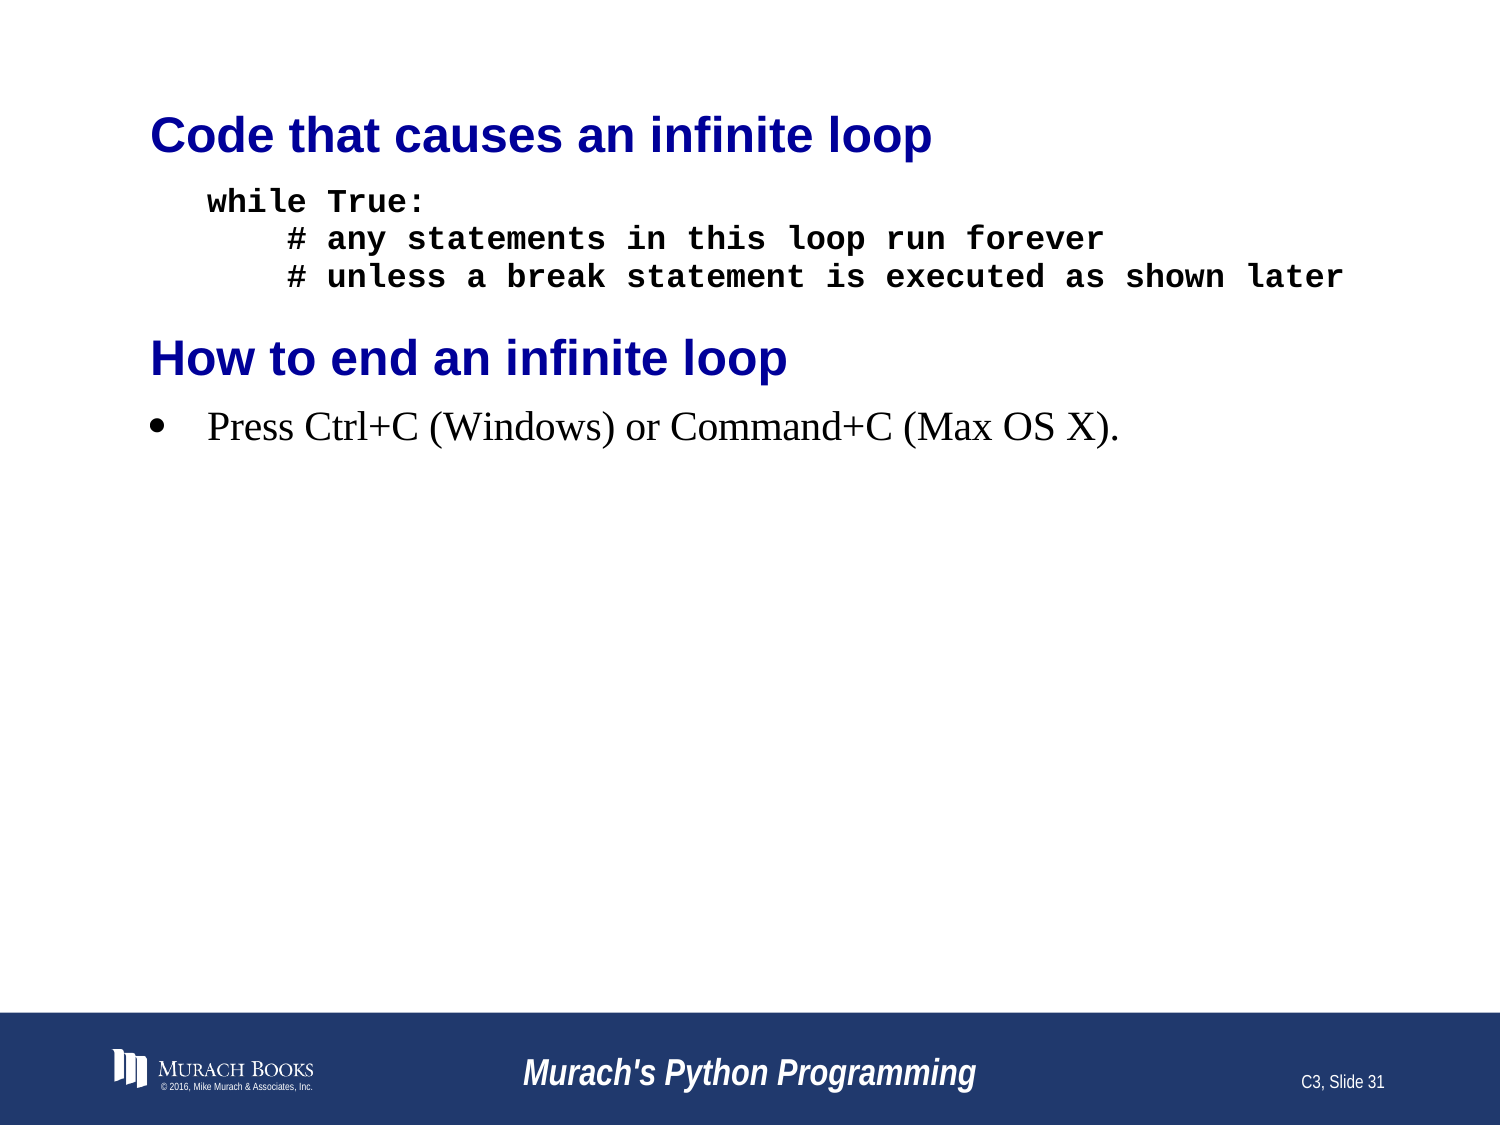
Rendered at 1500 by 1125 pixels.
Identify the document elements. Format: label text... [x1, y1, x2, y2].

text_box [149, 184, 1348, 463]
slide_number C3, Slide 31 [1087, 1025, 1400, 1100]
slide_number Murach's Python Programming [463, 1025, 1050, 1100]
footer © 2016, Mike Murach & Associates, Inc. [12, 1025, 463, 1100]
title Code that causes an infinite loop [150, 102, 1350, 164]
